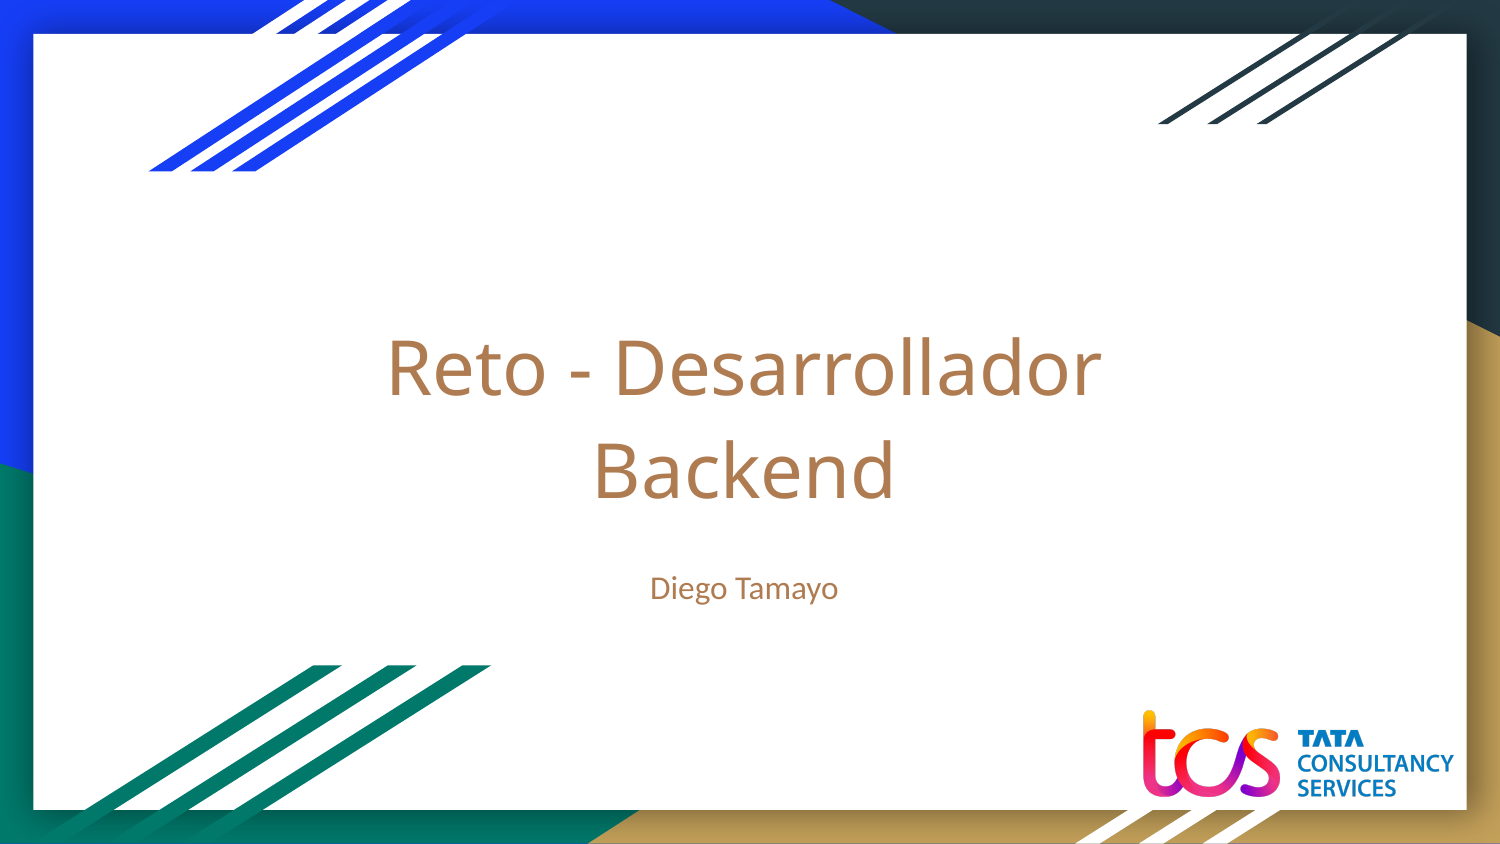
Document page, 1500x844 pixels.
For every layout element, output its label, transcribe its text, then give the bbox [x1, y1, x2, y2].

title Reto - Desarrollador Backend [304, 298, 1185, 537]
subtitle Diego Tamayo [304, 559, 1185, 646]
picture [1143, 710, 1455, 797]
